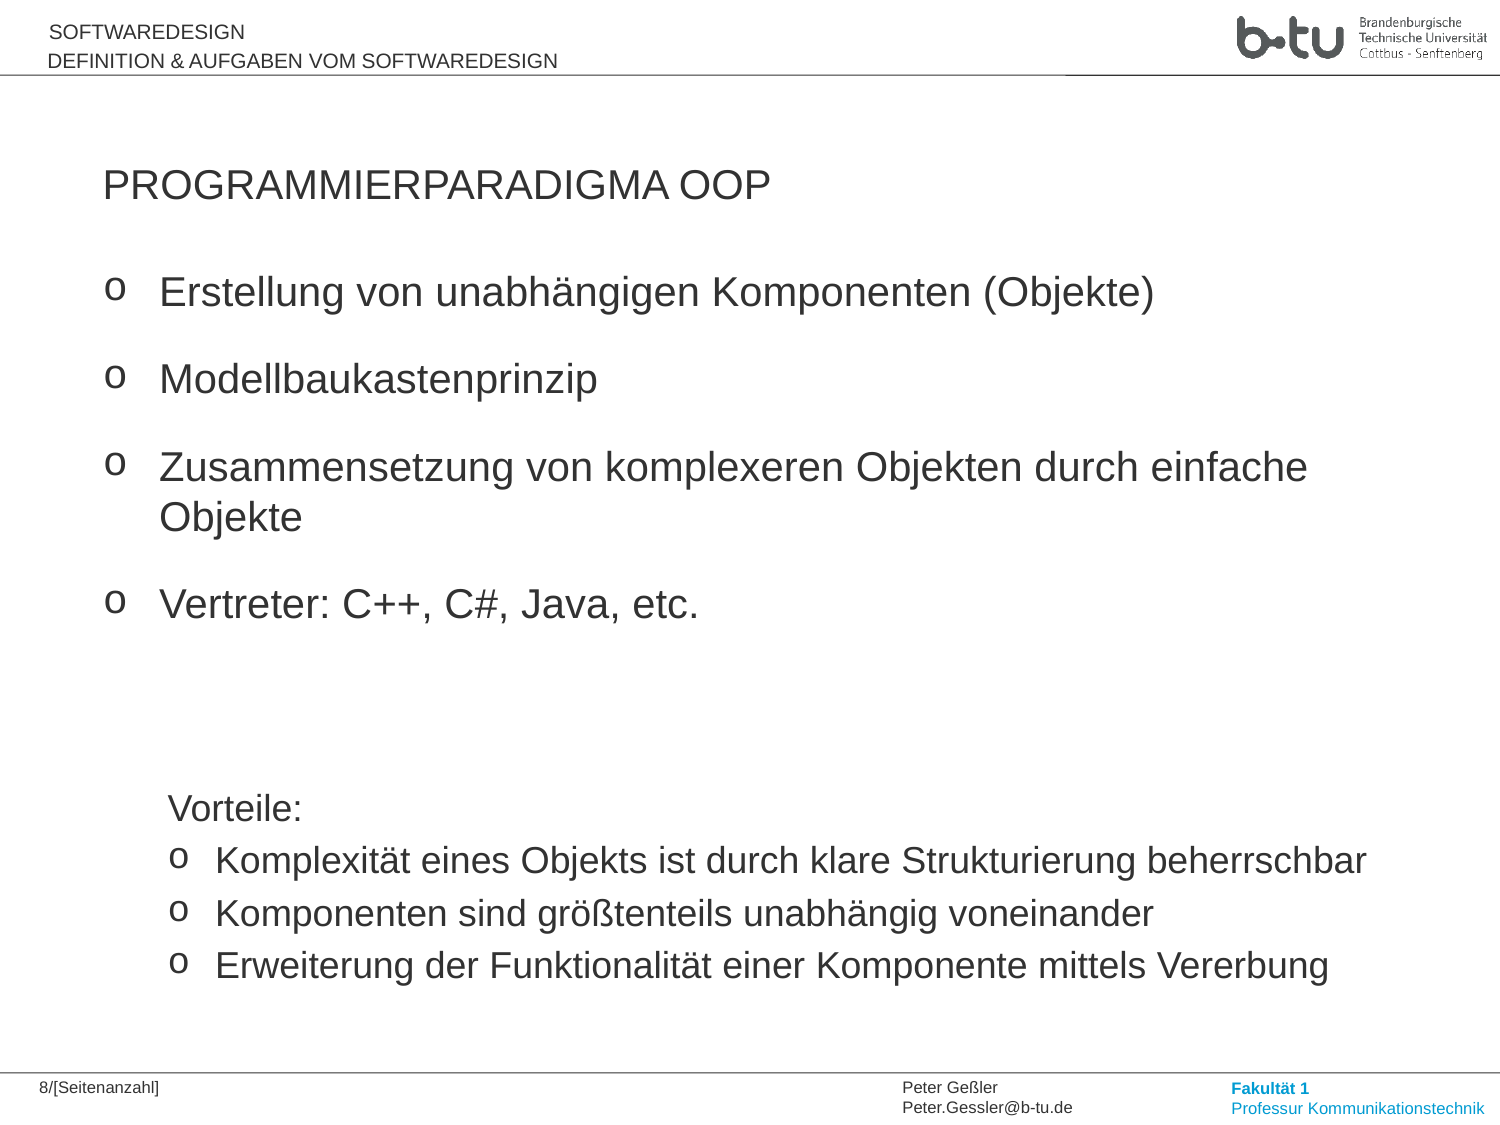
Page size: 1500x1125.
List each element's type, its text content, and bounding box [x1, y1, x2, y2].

list Definition & Aufgaben vom Softwaredesign [47, 47, 1211, 73]
list Erstellung von unabhängigen Komponenten (Objekte) Modellbaukastenprinzip Zusammensetzung von komplexeren Objekten durch einfache Objekte Vertreter: C++, C#, Java, etc. Vorteile: Komplexität eines Objekts ist durch klare Strukturierung beherrschbar Komponenten sind größtenteils unabhängig voneinander Erweiterung der Funktionalität einer Komponente mittels Vererbung [102, 256, 1399, 1080]
picture [1464, 1105, 1470, 1114]
picture [1237, 16, 1487, 60]
list ProgrammierparadigmA OOP [102, 149, 1400, 255]
picture [1455, 1102, 1461, 1114]
